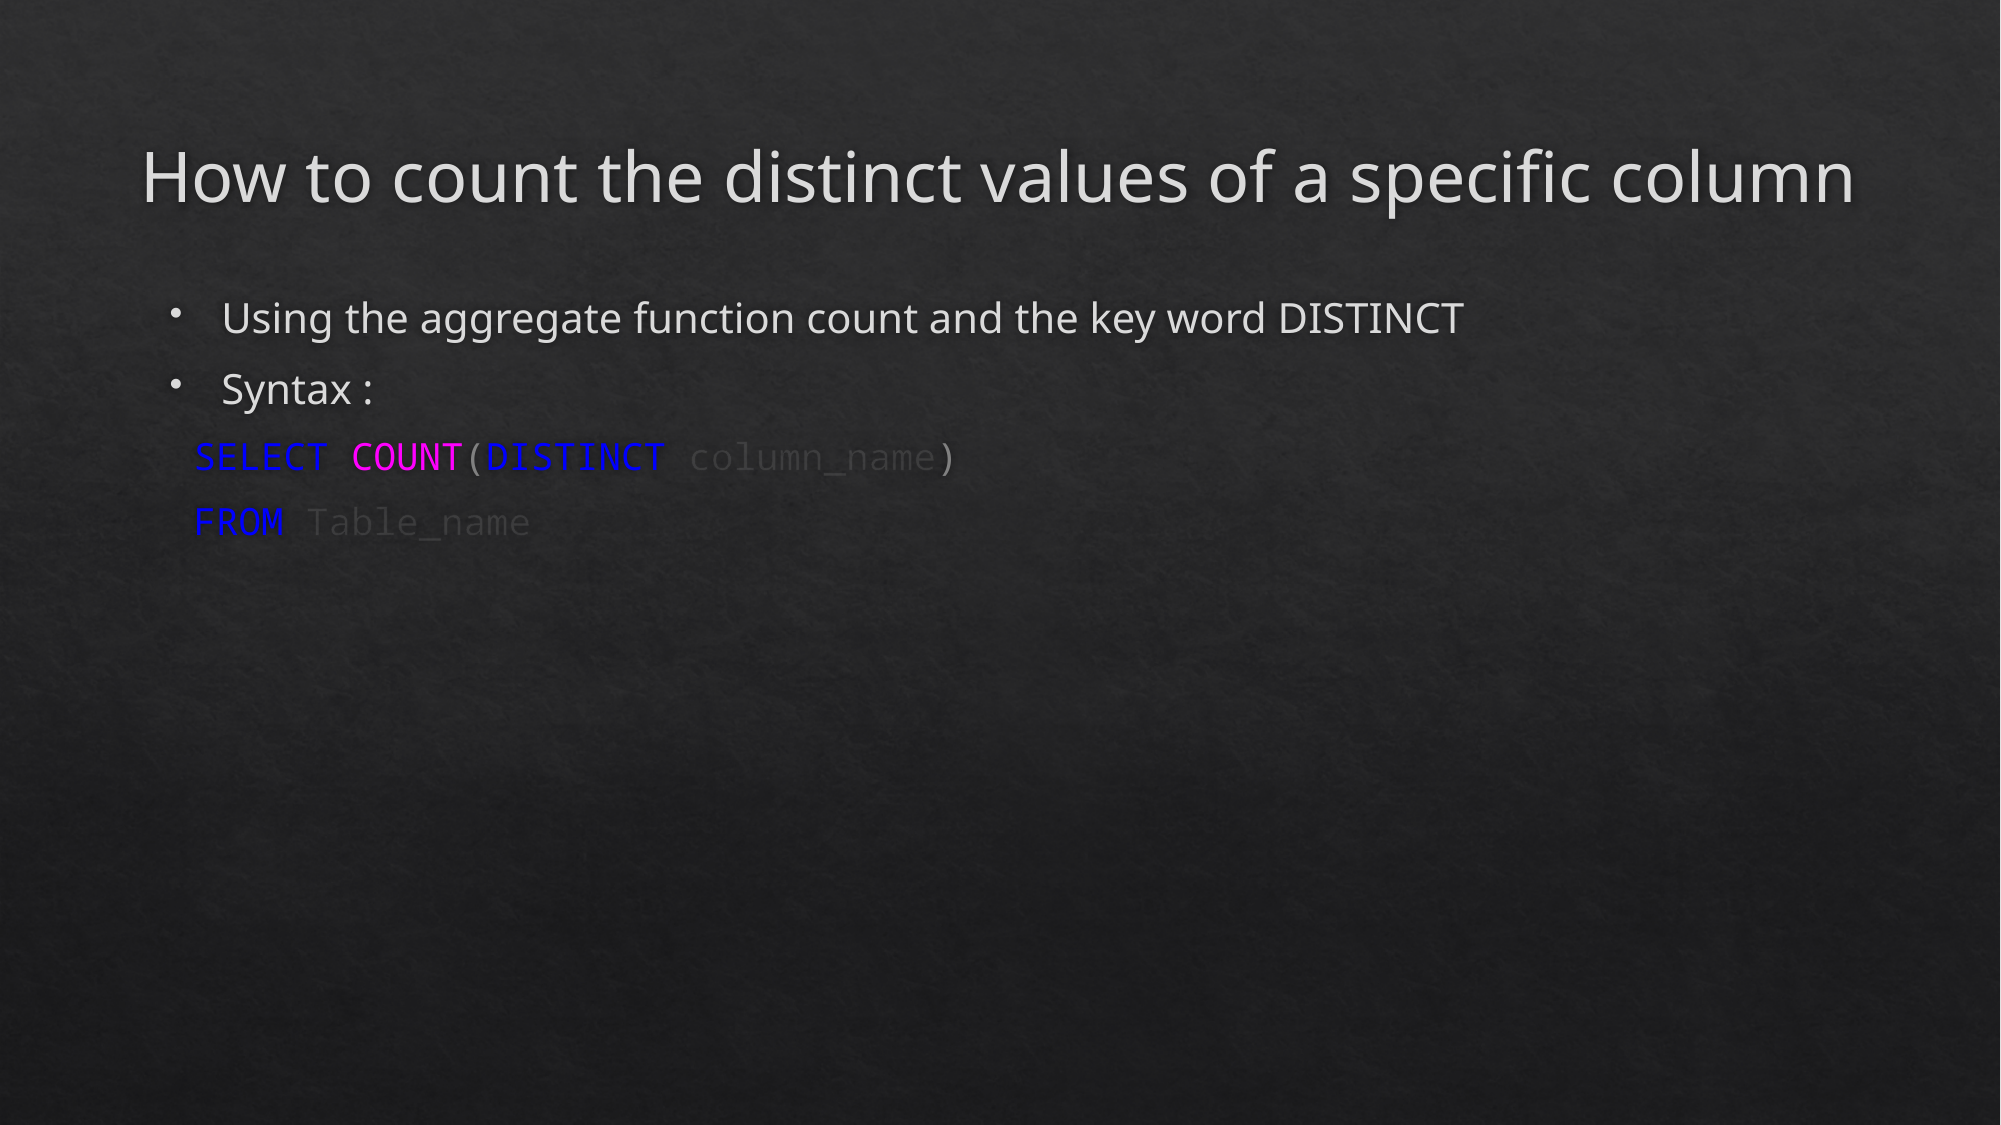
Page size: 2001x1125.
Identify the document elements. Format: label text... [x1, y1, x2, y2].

title How to count the distinct values of a specific column [89, 95, 1909, 255]
list Using the aggregate function count and the key word DISTINCT Syntax : SELECT COUNT(DISTINCT column_name) FROM Table_name [149, 284, 1849, 950]
